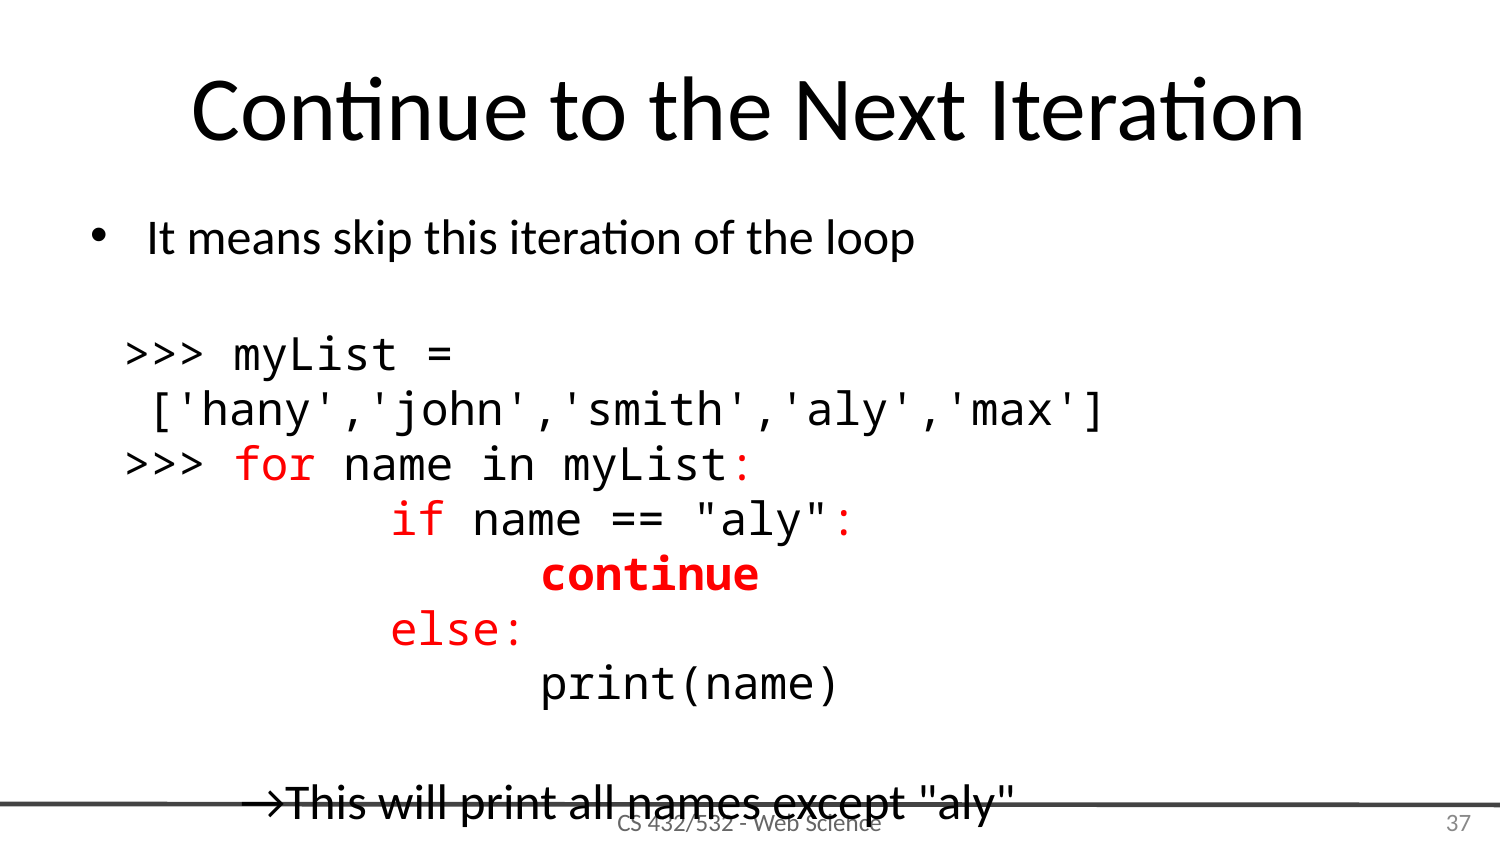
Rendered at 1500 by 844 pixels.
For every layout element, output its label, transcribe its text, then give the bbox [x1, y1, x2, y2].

slide_number ‹#› [1136, 798, 1487, 844]
title Continue to the Next Iteration [75, 33, 1425, 175]
list It means skip this iteration of the loop >>> myList = ['hany','john','smith','aly','max'] >>> for name in myList: if name == "aly": continue else: print(name) →This will print all names except "aly" [75, 196, 1425, 791]
